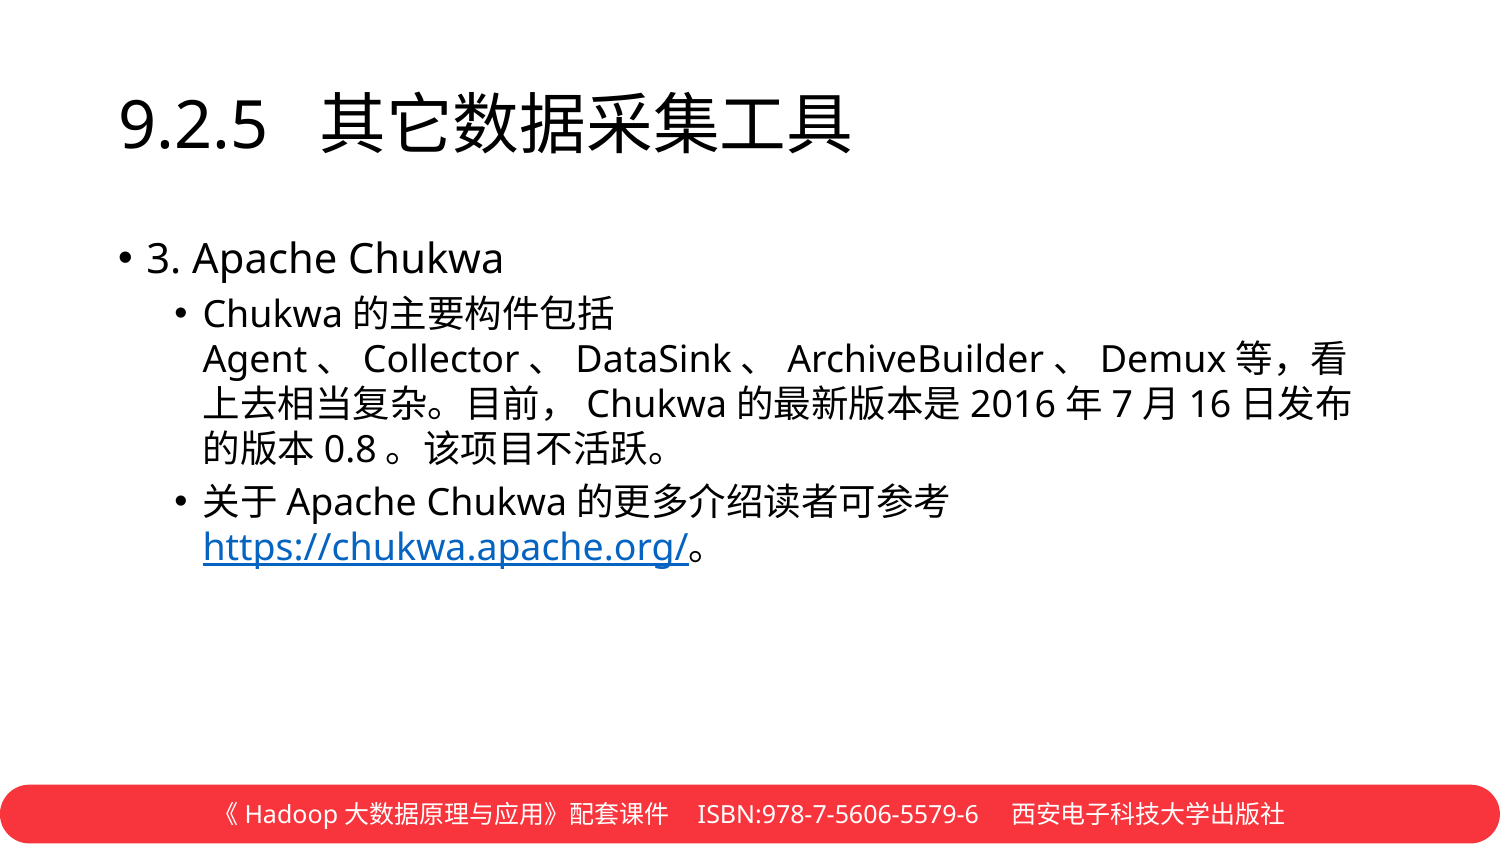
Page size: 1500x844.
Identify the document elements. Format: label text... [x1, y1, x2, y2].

title 9.2.5 其它数据采集工具 [103, 44, 1397, 208]
list 3. Apache Chukwa Chukwa的主要构件包括Agent、Collector、DataSink、ArchiveBuilder、Demux等，看上去相当复杂。目前，Chukwa的最新版本是2016年7月16日发布的版本0.8。该项目不活跃。 关于Apache Chukwa的更多介绍读者可参考https://chukwa.apache.org/。 [103, 224, 1397, 760]
